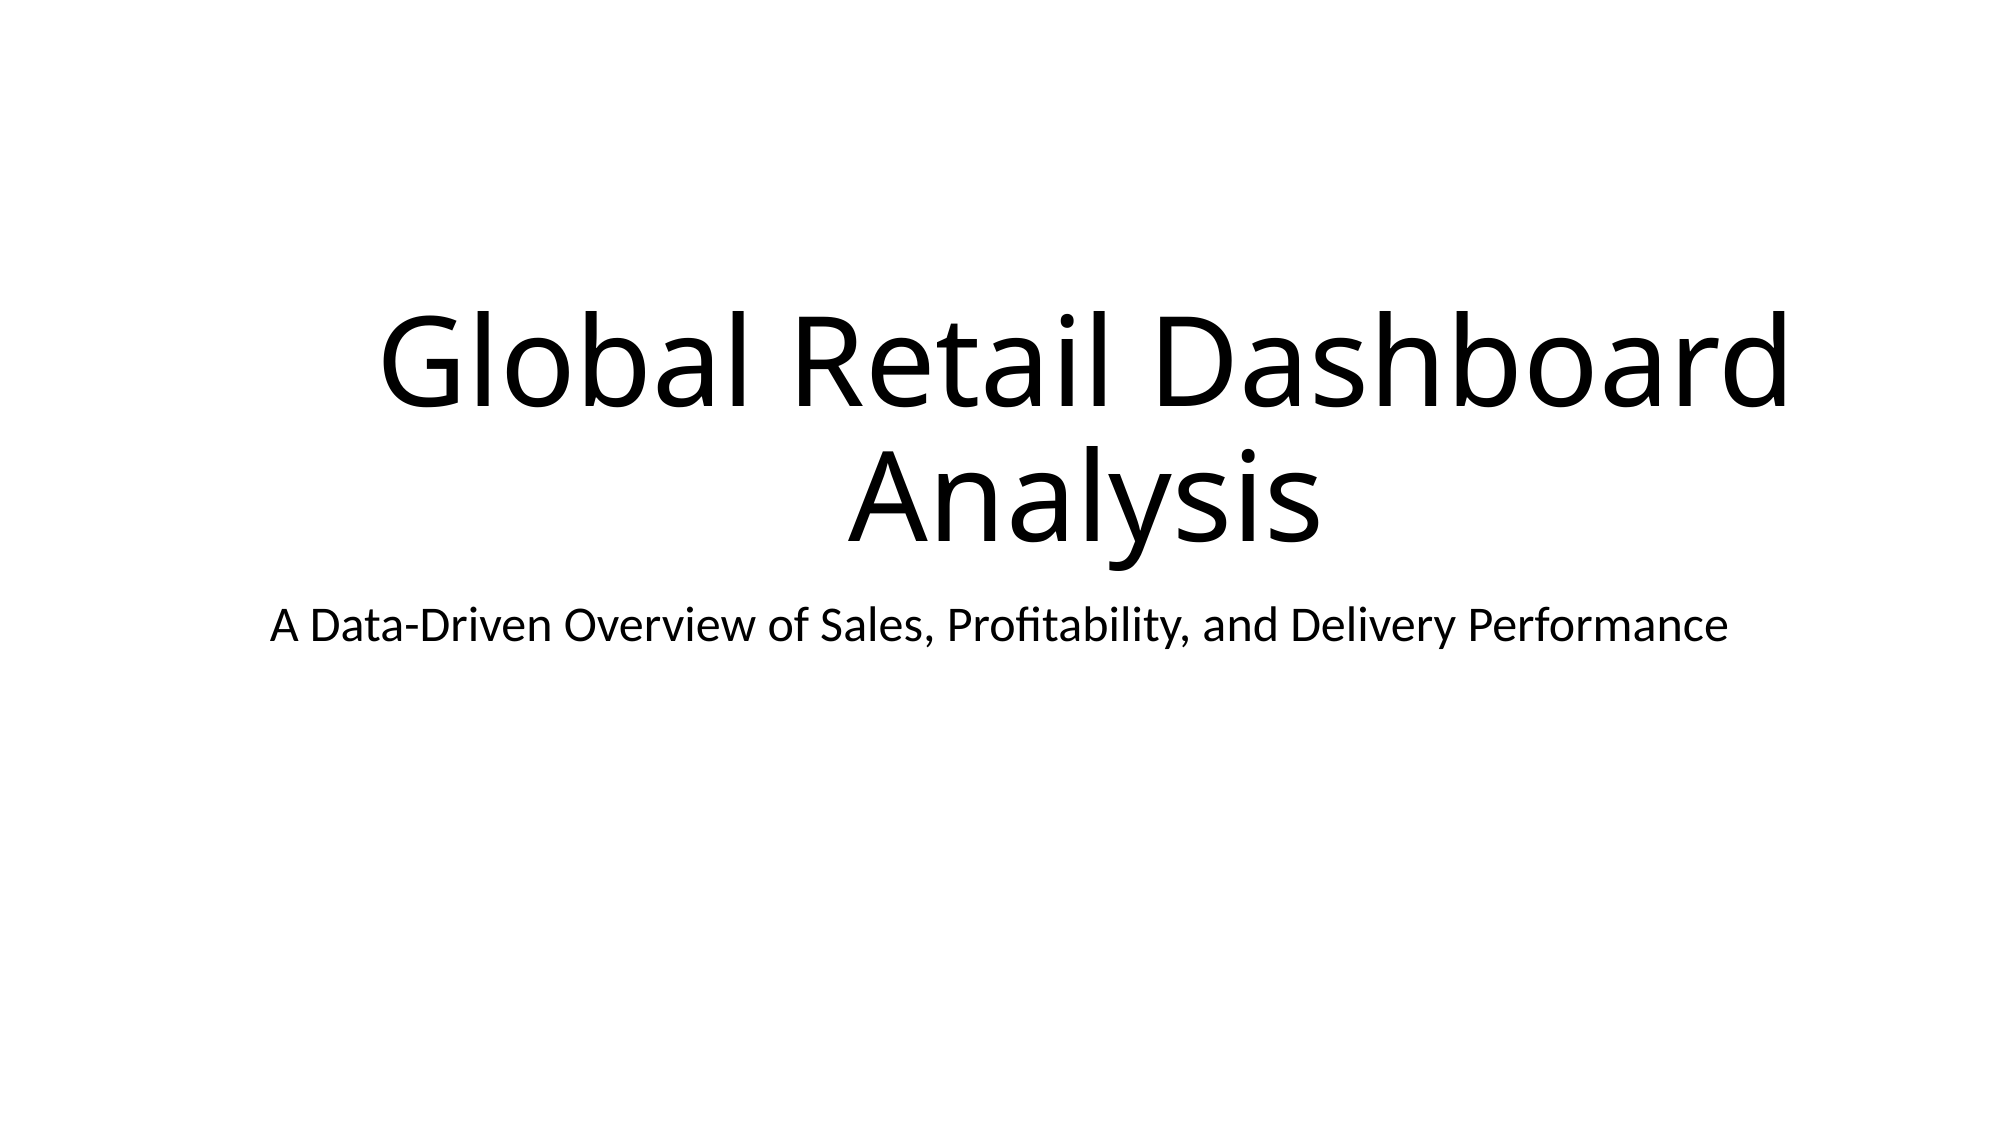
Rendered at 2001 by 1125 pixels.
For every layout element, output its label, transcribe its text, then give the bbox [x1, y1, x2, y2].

title Global Retail Dashboard Analysis [249, 184, 1924, 576]
subtitle A Data-Driven Overview of Sales, Profitability, and Delivery Performance [249, 590, 1750, 863]
